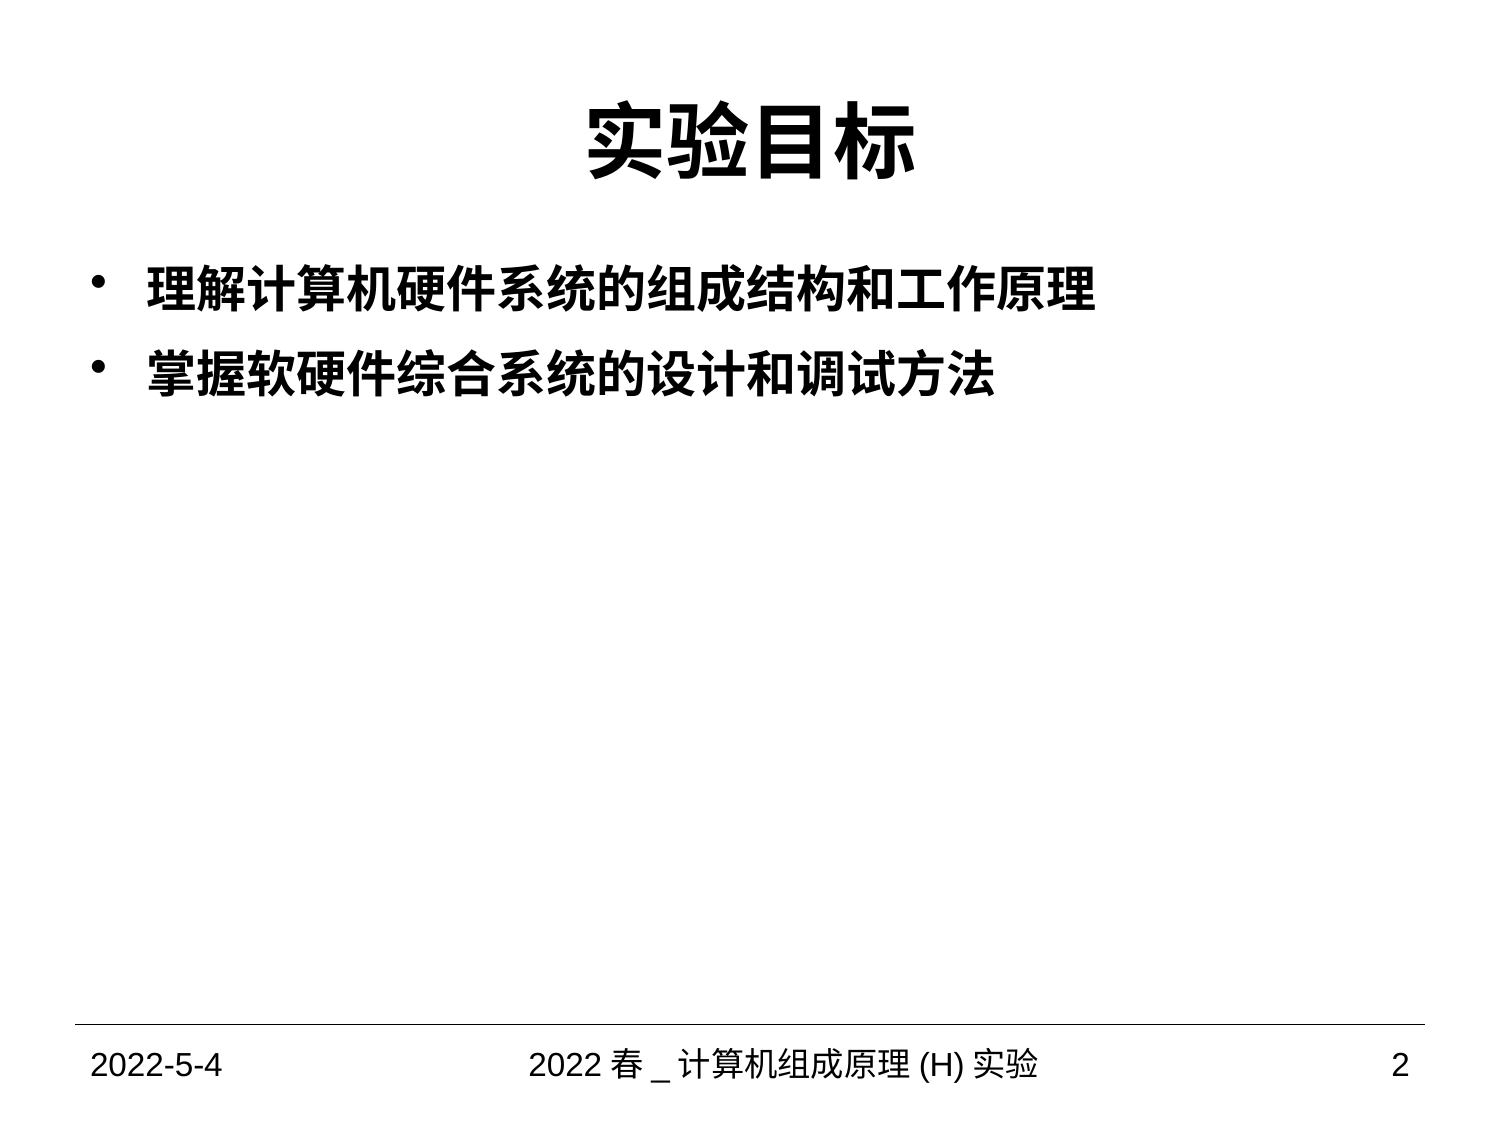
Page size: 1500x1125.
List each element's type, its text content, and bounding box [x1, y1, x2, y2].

list 理解计算机硬件系统的组成结构和工作原理 掌握软硬件综合系统的设计和调试方法 [75, 249, 1363, 1024]
title 实验目标 [75, 45, 1425, 233]
footer 2022春_计算机组成原理(H)实验 [426, 1024, 1149, 1103]
slide_number 2 [1149, 1024, 1426, 1103]
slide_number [74, 1024, 426, 1103]
